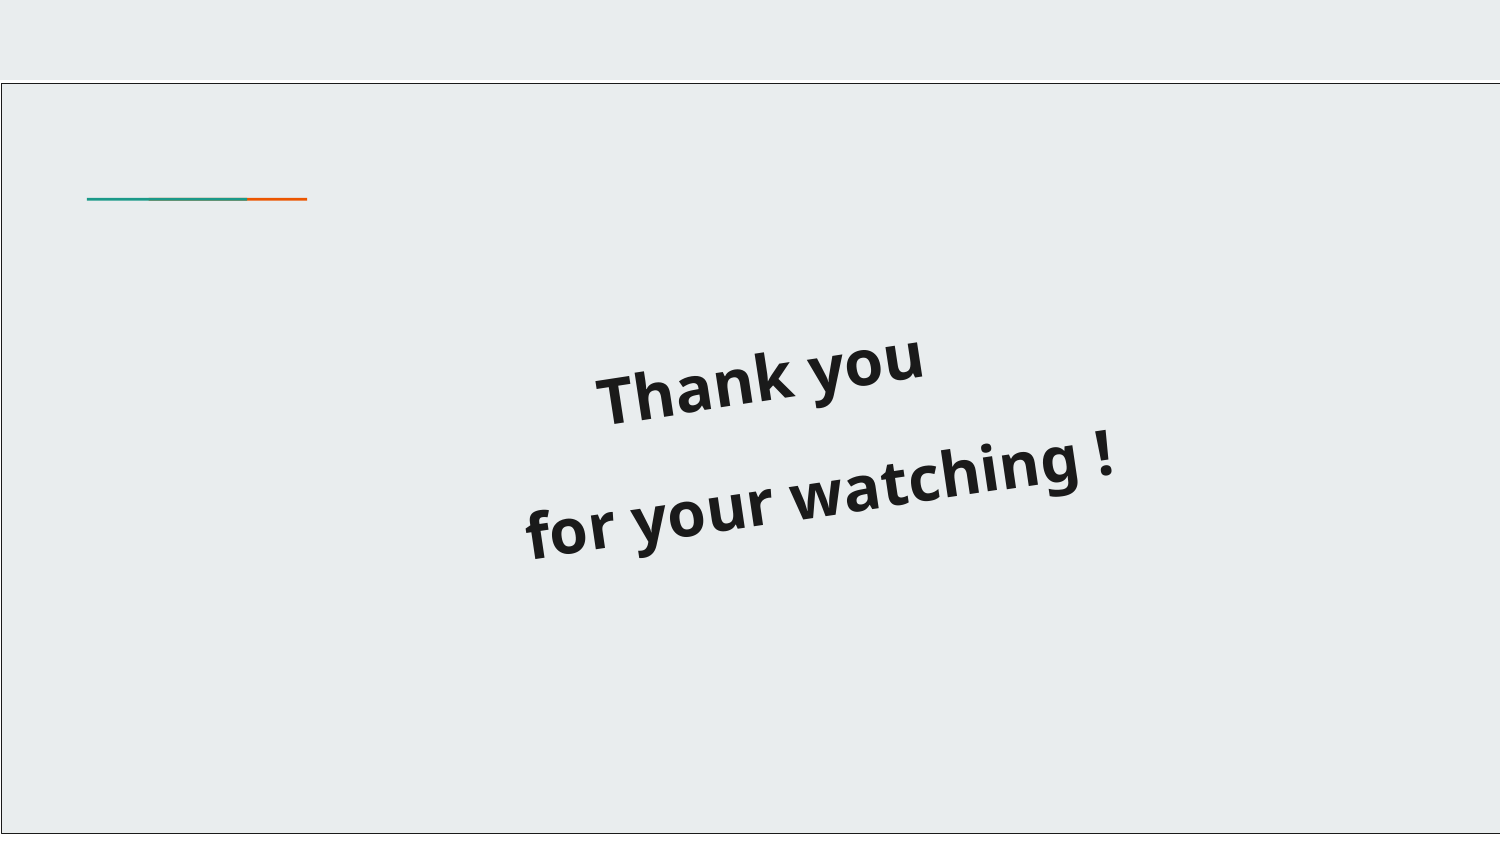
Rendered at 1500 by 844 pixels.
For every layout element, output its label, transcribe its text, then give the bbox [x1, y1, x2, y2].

title for your watching ! [502, 385, 1184, 573]
title Thank you [574, 265, 1154, 471]
